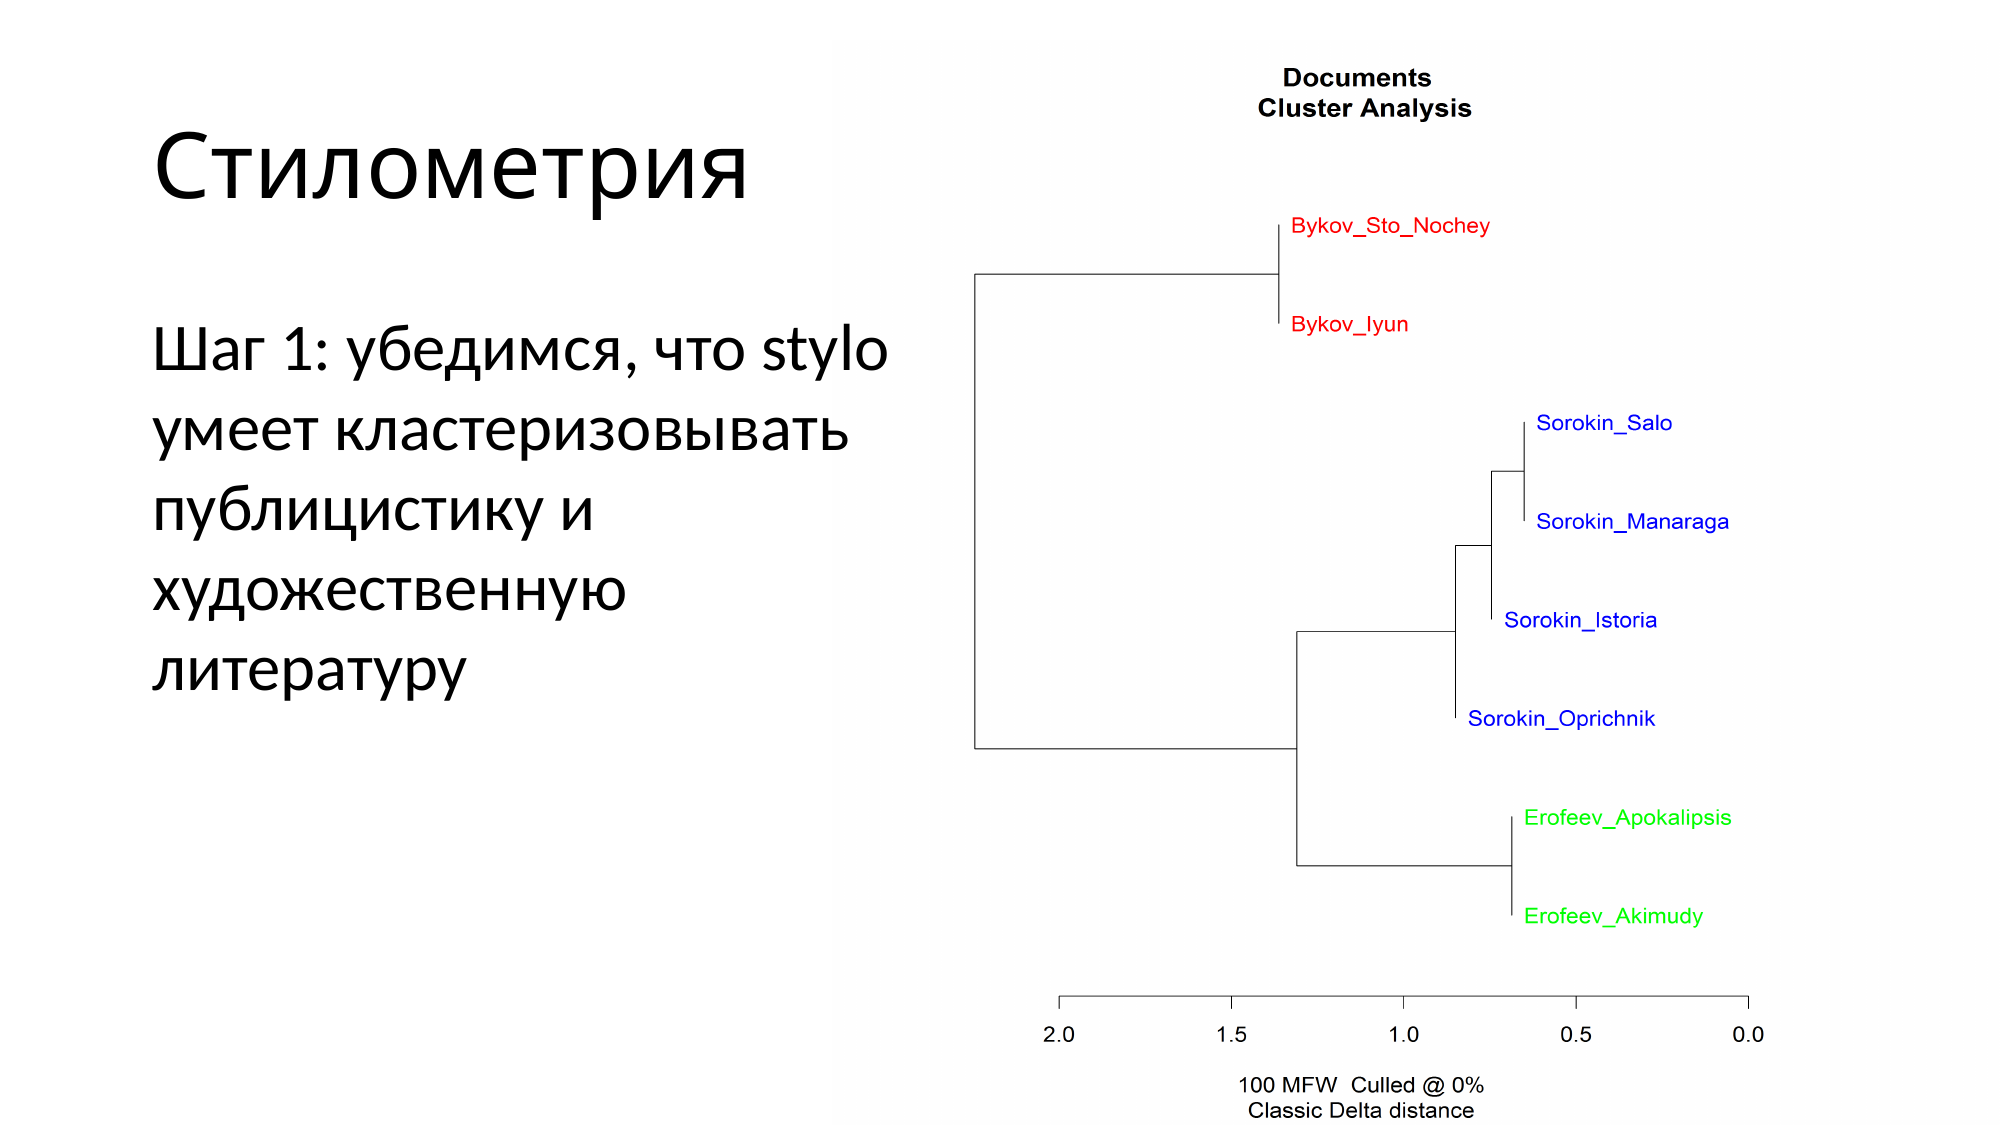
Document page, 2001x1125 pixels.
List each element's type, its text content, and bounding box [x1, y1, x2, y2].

text_box Шаг 1: убедимся, что stylo умеет кластеризовывать публицистику и художественную литературу [137, 296, 832, 712]
title Стилометрия [137, 59, 832, 278]
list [832, 40, 2000, 1125]
